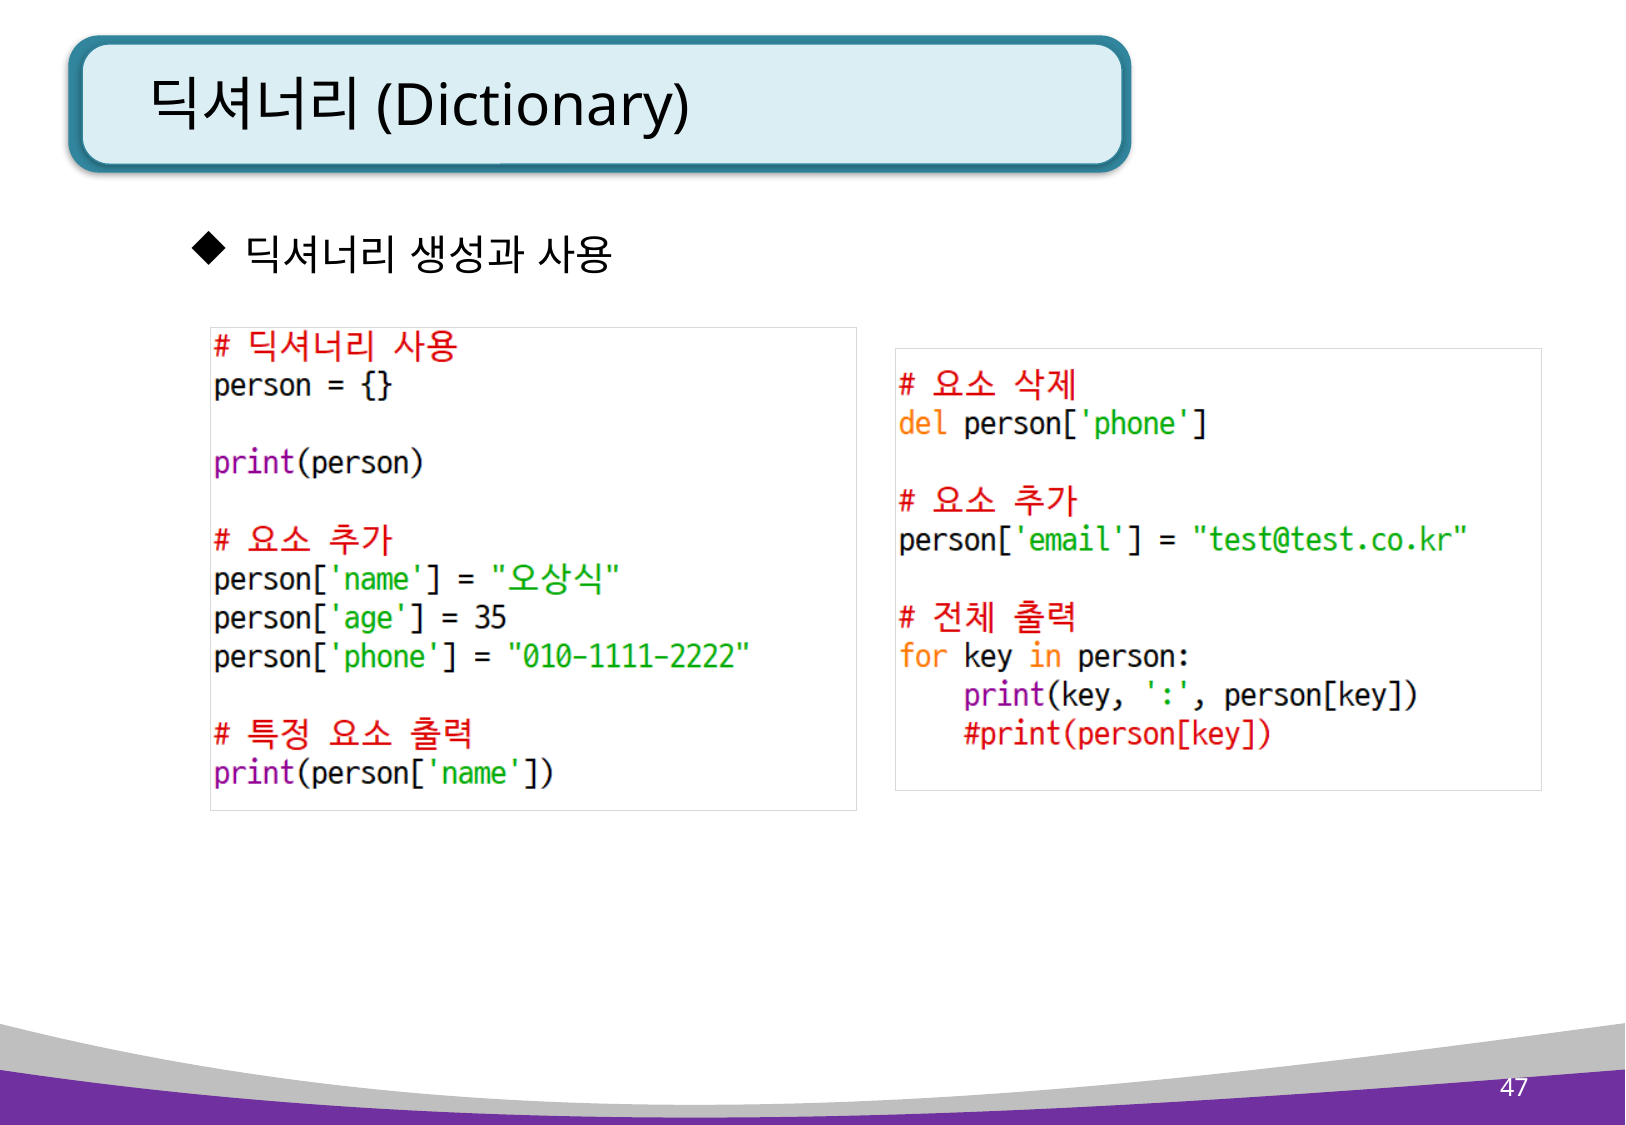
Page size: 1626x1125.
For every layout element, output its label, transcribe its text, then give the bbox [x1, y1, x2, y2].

picture [209, 327, 857, 811]
title 딕셔너리(Dictionary) [103, 32, 1121, 173]
text_box 딕셔너리 생성과 사용 [171, 194, 1032, 288]
picture [894, 347, 1542, 791]
slide_number 47 [1452, 1058, 1544, 1119]
